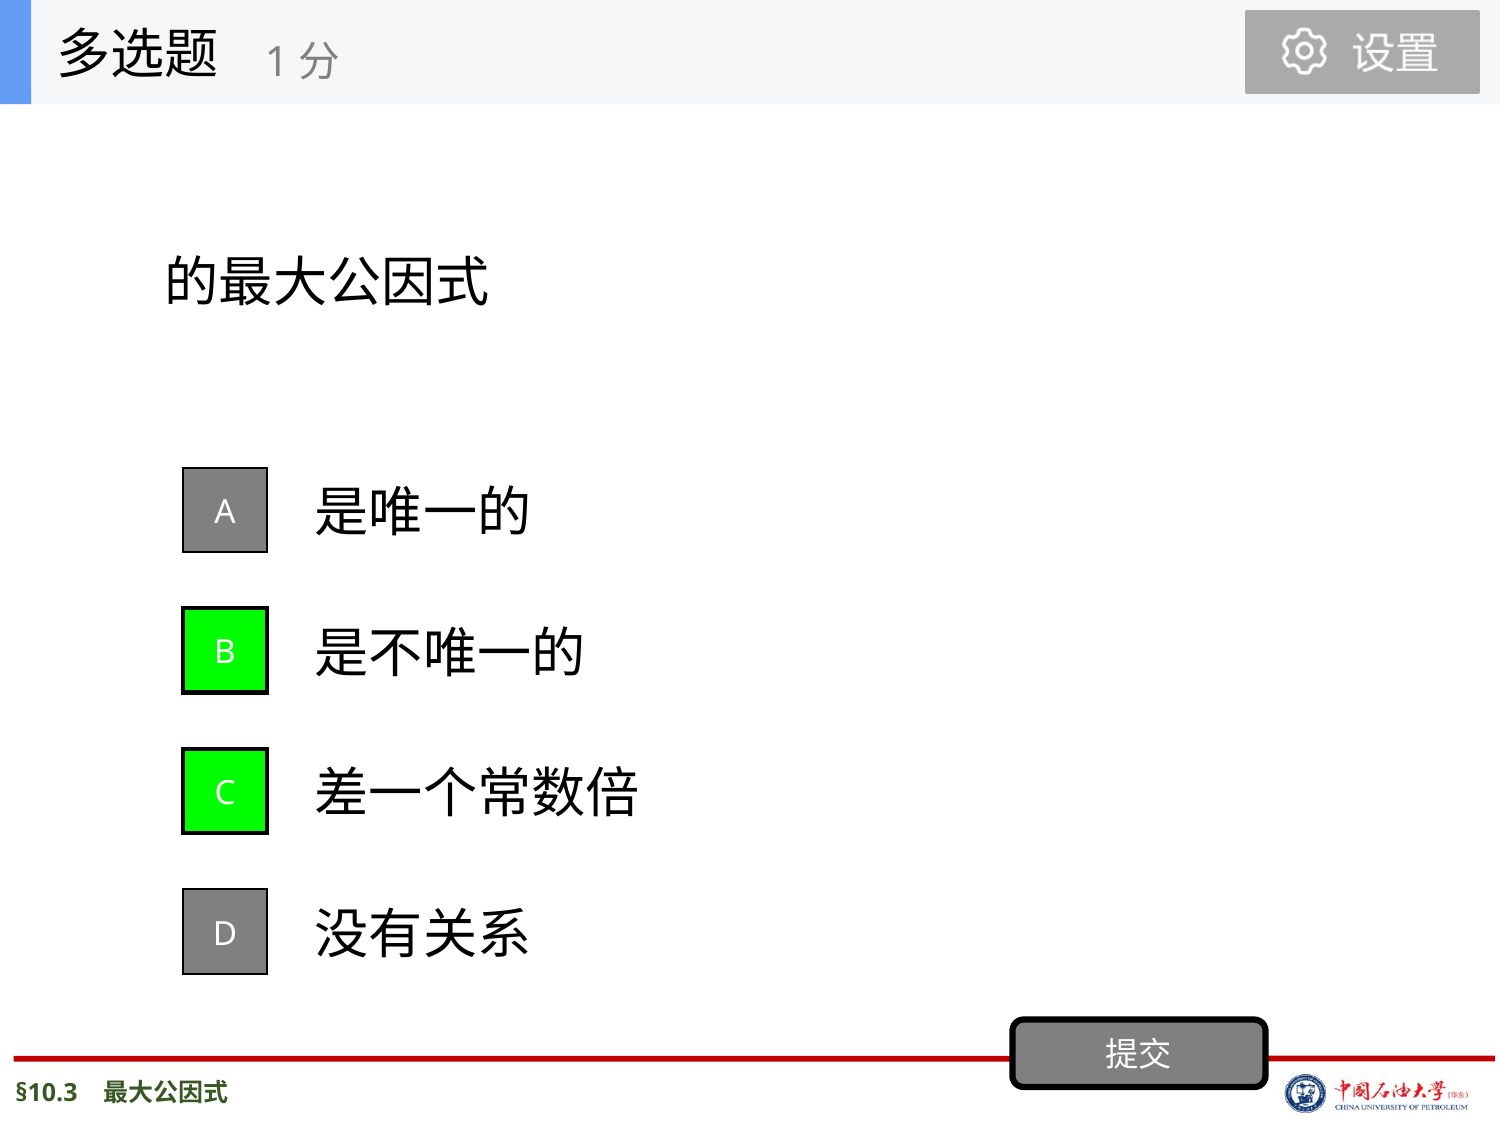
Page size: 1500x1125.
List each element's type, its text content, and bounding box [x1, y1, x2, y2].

text_box 是不唯一的 [299, 597, 1350, 703]
text_box A [182, 467, 268, 553]
text_box D [182, 888, 268, 975]
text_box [0, 0, 1500, 105]
picture [1253, 1071, 1477, 1117]
text_box 差一个常数倍 [299, 738, 1350, 844]
picture [1245, 10, 1480, 94]
text_box 没有关系 [299, 878, 1350, 985]
text_box 提交 [1011, 1018, 1267, 1089]
text_box B [182, 607, 268, 694]
text_box 是唯一的 [299, 456, 1350, 563]
text_box C [182, 748, 268, 834]
